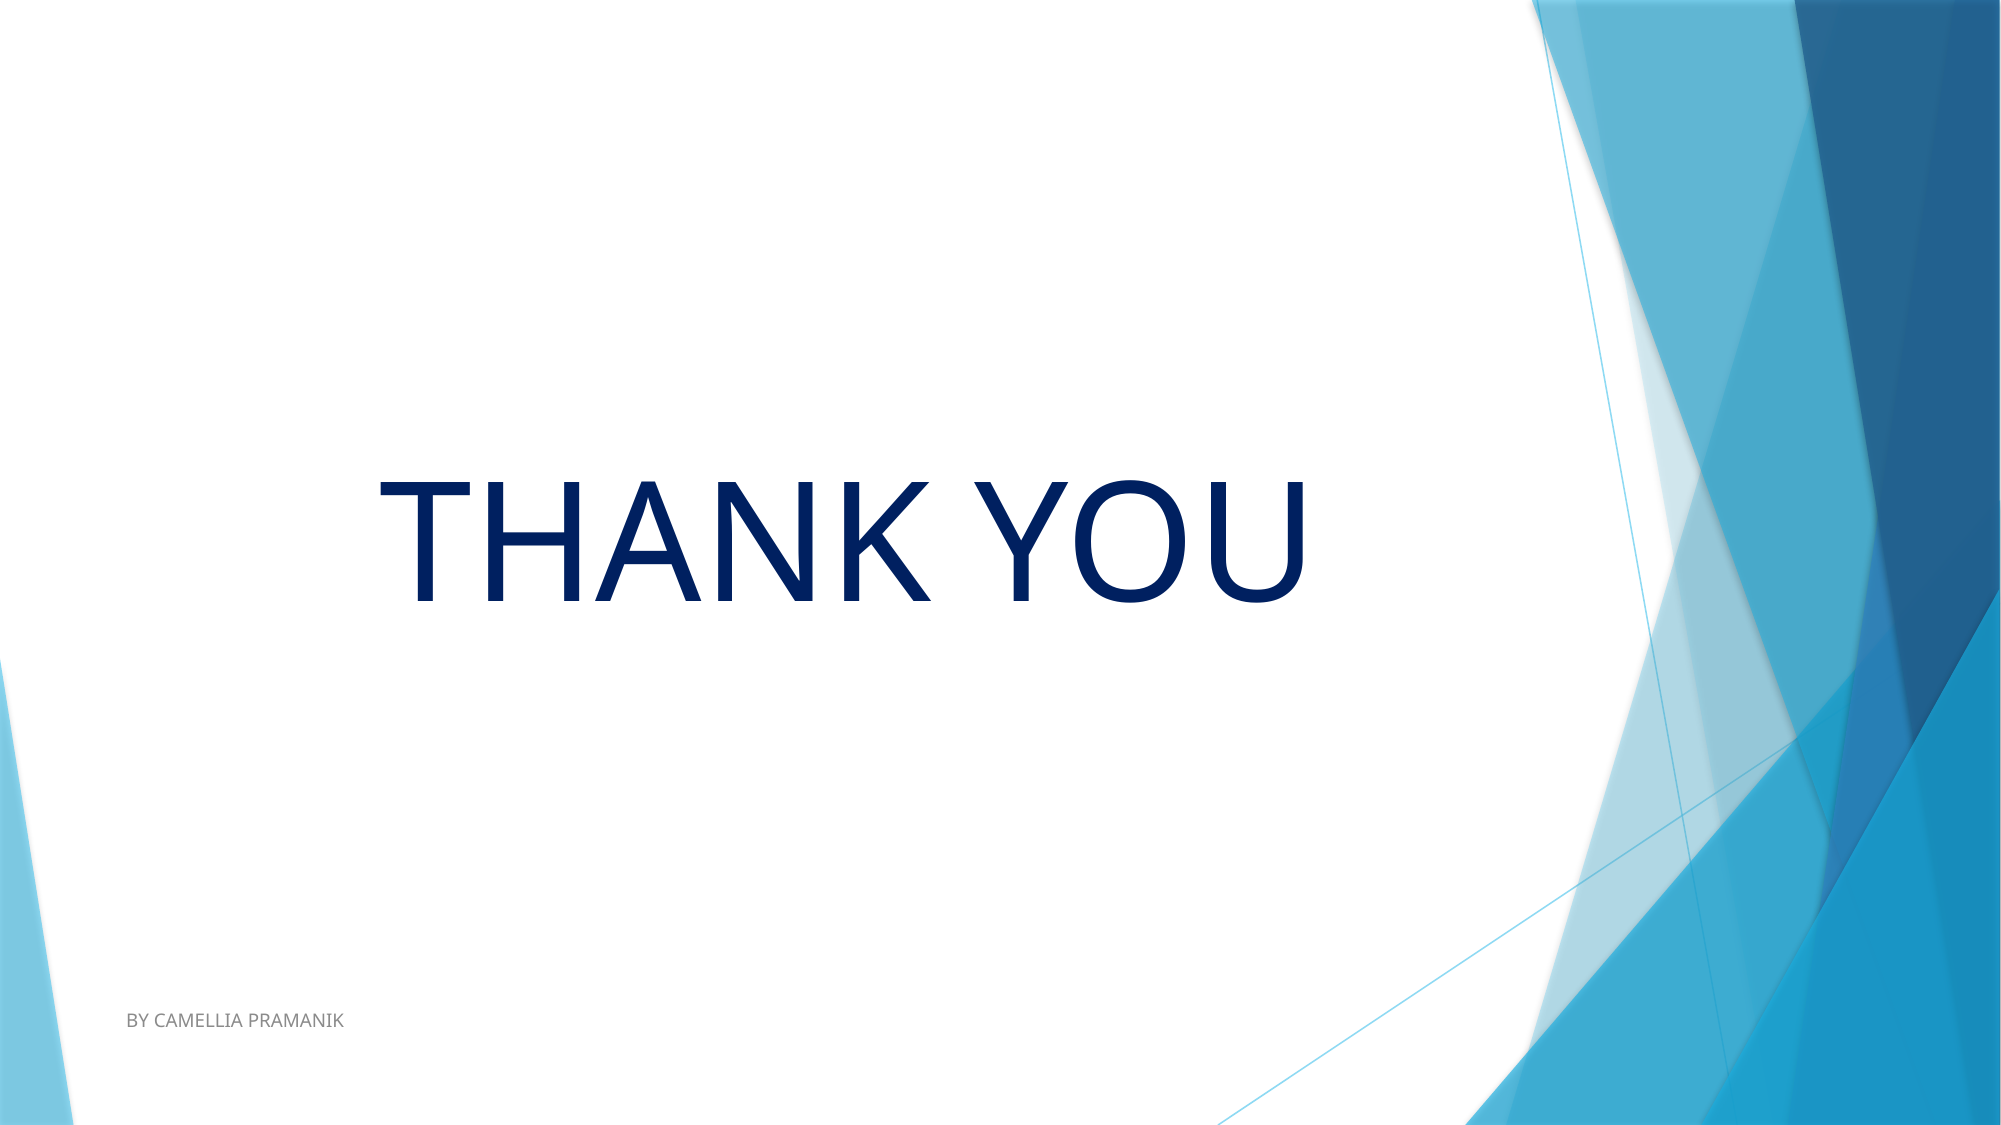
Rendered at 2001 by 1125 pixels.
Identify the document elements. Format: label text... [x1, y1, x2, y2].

footer BY CAMELLIA PRAMANIK [111, 991, 1145, 1051]
title THANK YOU [143, 427, 1555, 644]
